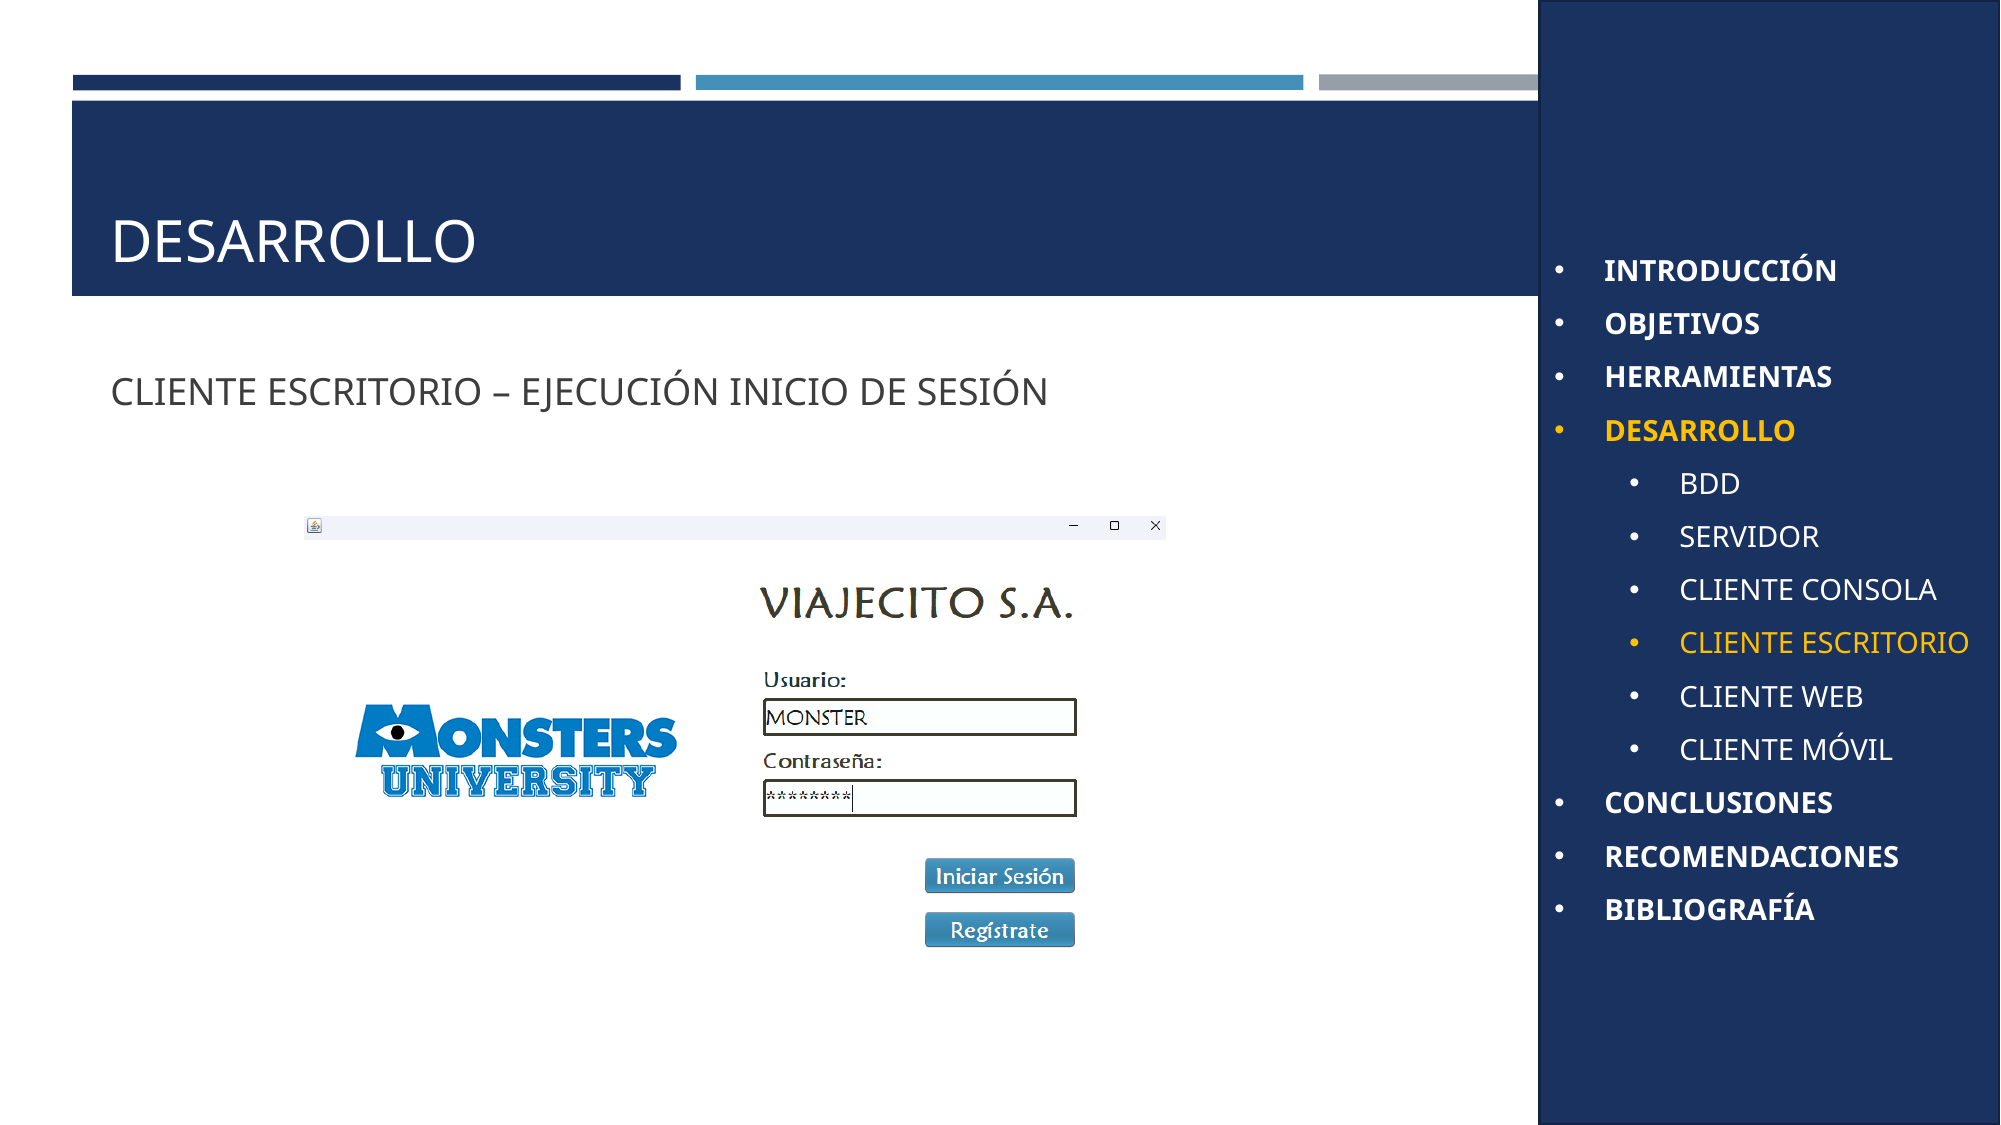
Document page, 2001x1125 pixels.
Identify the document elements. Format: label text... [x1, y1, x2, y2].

title DESARROLLO [95, 115, 1539, 282]
list CLIENTE ESCRITORIO – EJECUCIÓN INICIO DE SESIÓN [95, 357, 1412, 1058]
text_box INTRODUCCIÓN OBJETIVOS HERRAMIENTAS DESARROLLO BDD SERVIDOR CLIENTE CONSOLA CLIENTE ESCRITORIO CLIENTE WEB CLIENTE MÓVIL CONCLUSIONES RECOMENDACIONES BIBLIOGRAFÍA [1539, 0, 2000, 1125]
picture [304, 516, 1166, 993]
